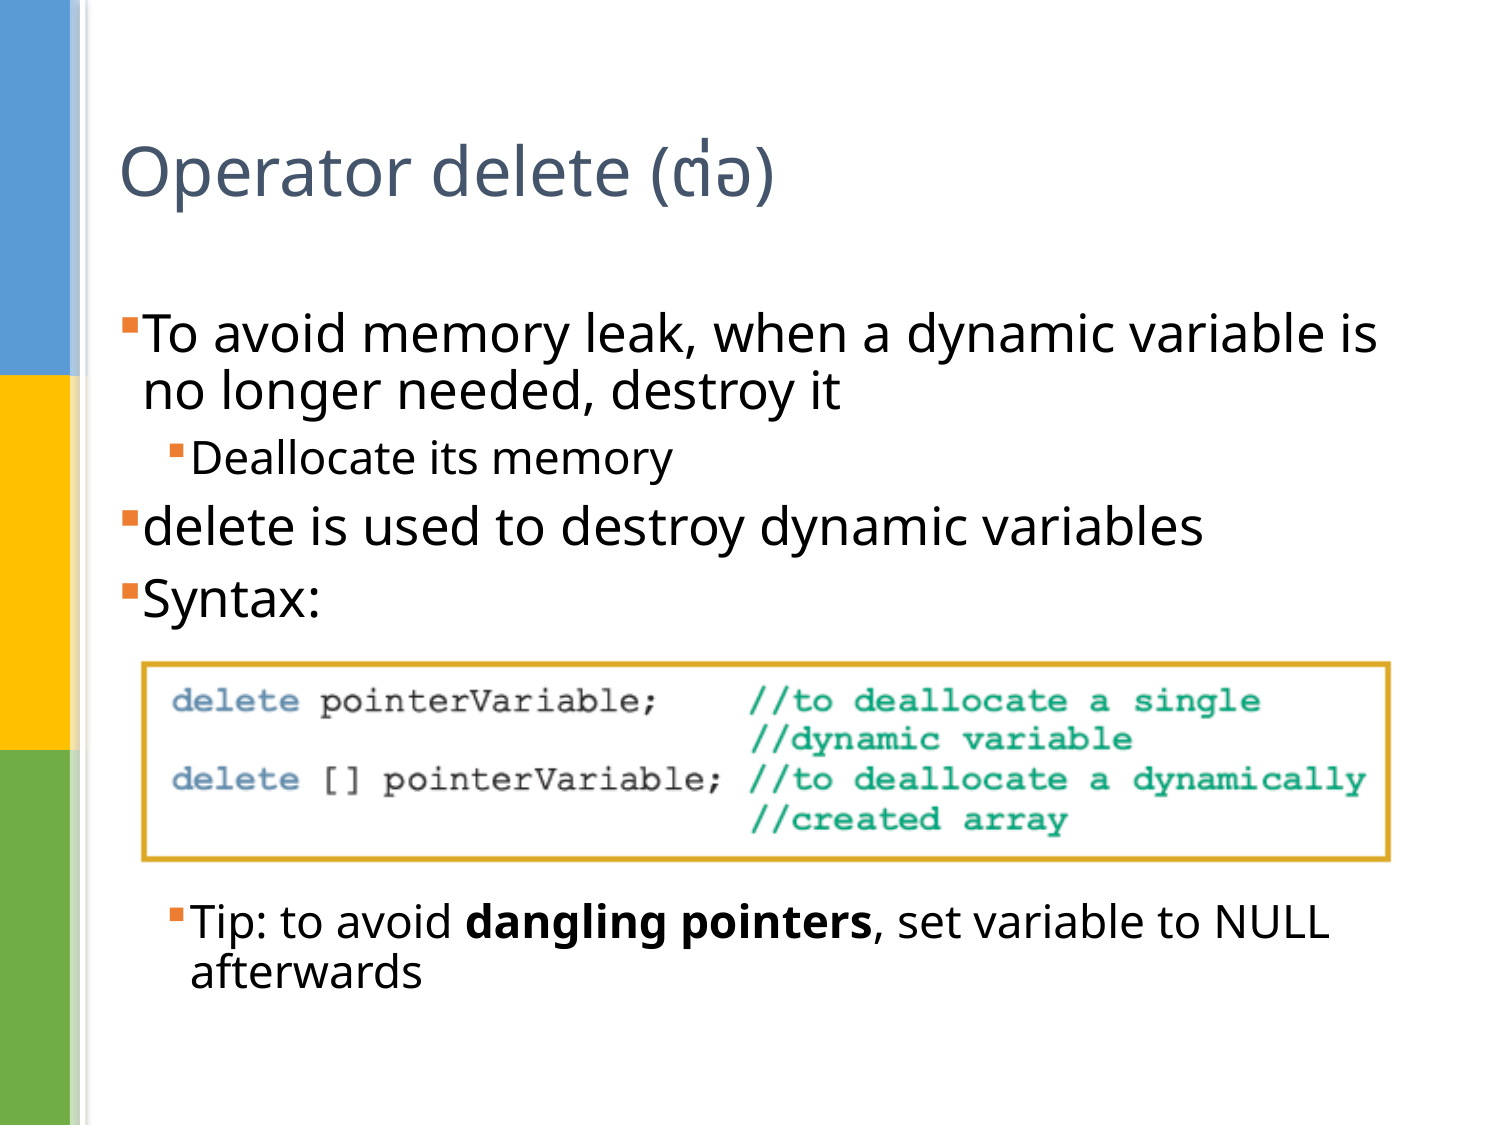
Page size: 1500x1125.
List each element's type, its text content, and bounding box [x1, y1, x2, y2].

title Operator delete (ต่อ) [103, 59, 1397, 278]
picture [133, 655, 1398, 871]
list To avoid memory leak, when a dynamic variable is no longer needed, destroy it Deallocate its memory delete is used to destroy dynamic variables Syntax: Tip: to avoid dangling pointers, set variable to NULL afterwards [103, 299, 1397, 1014]
